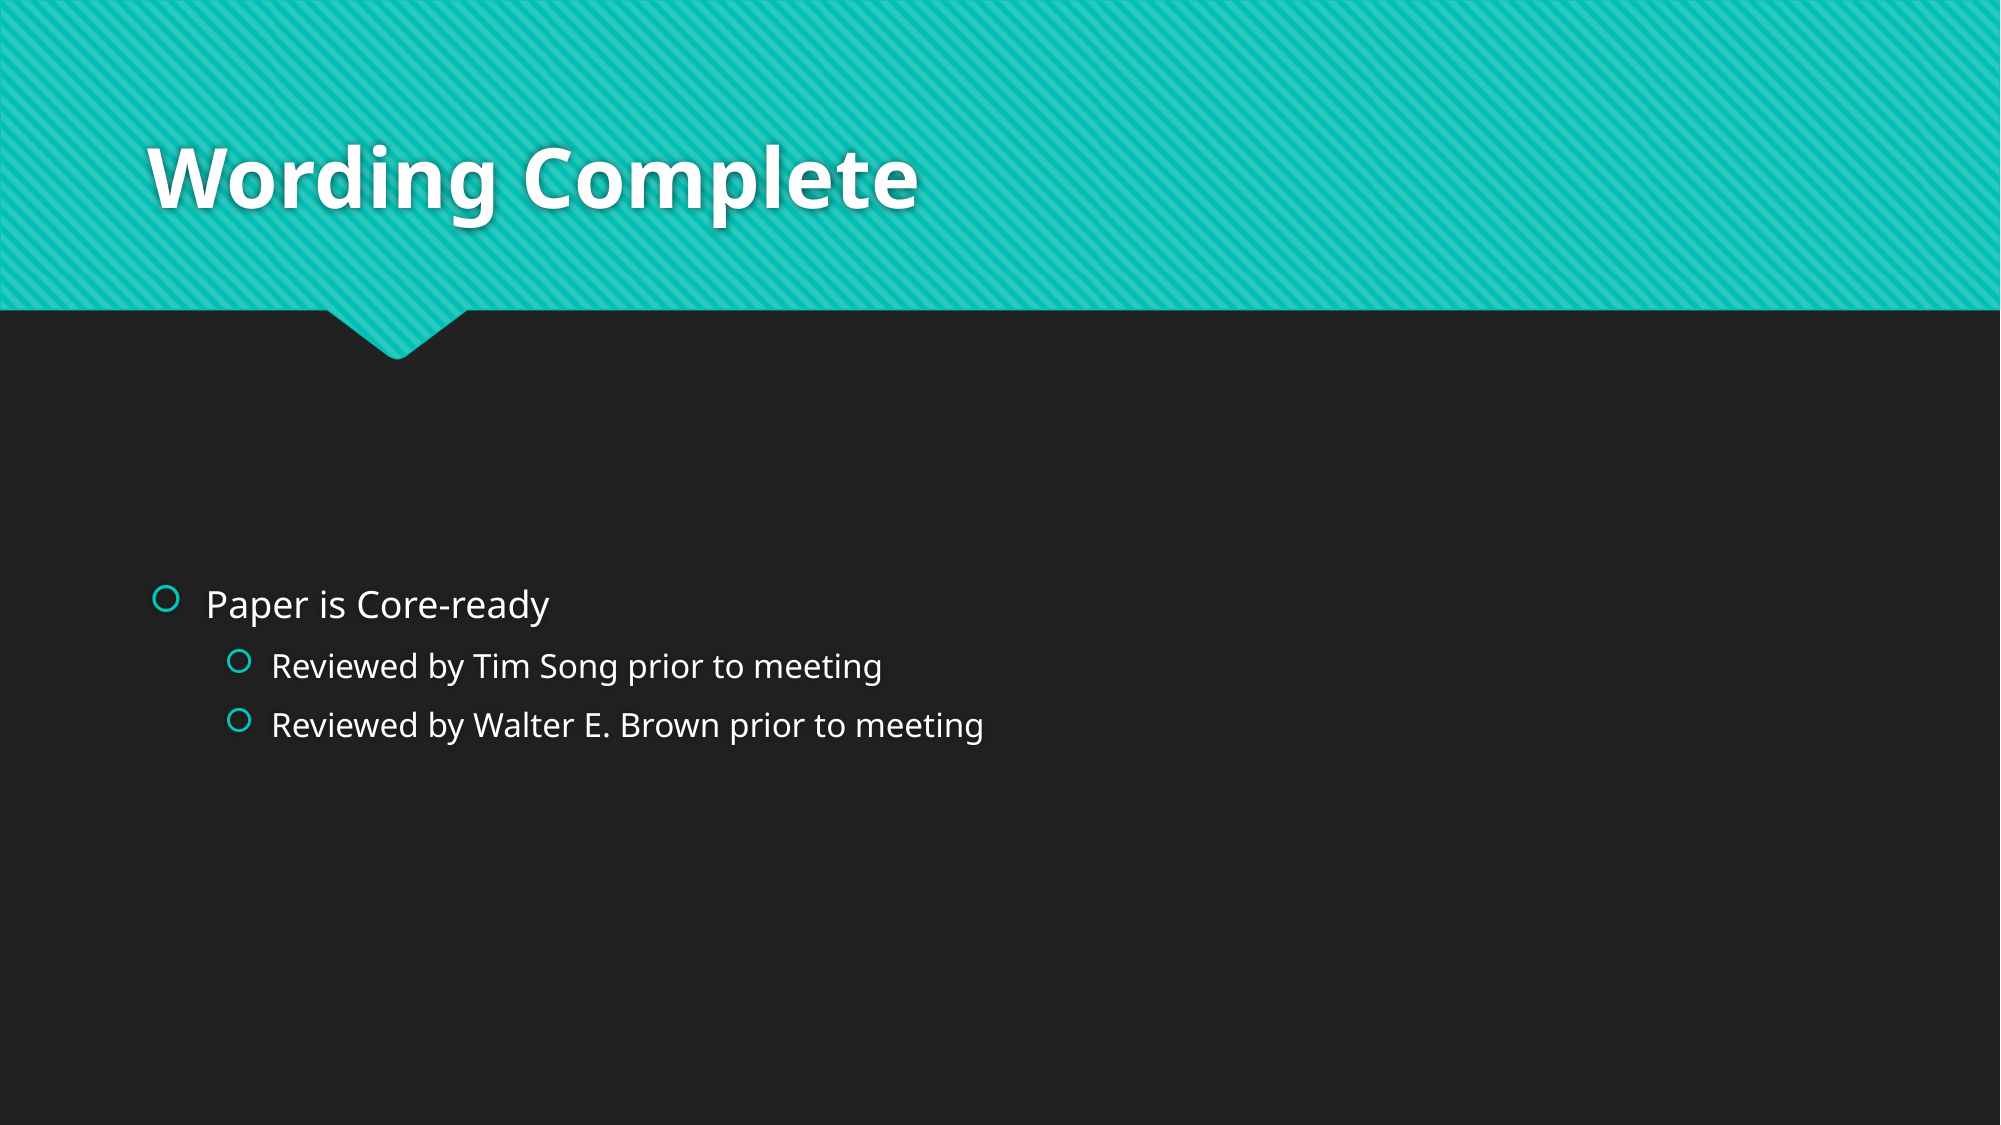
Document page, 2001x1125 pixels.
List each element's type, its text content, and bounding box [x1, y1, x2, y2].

list Paper is Core-ready Reviewed by Tim Song prior to meeting Reviewed by Walter E. Brown prior to meeting [134, 364, 1866, 962]
title Wording Complete [132, 73, 1868, 233]
